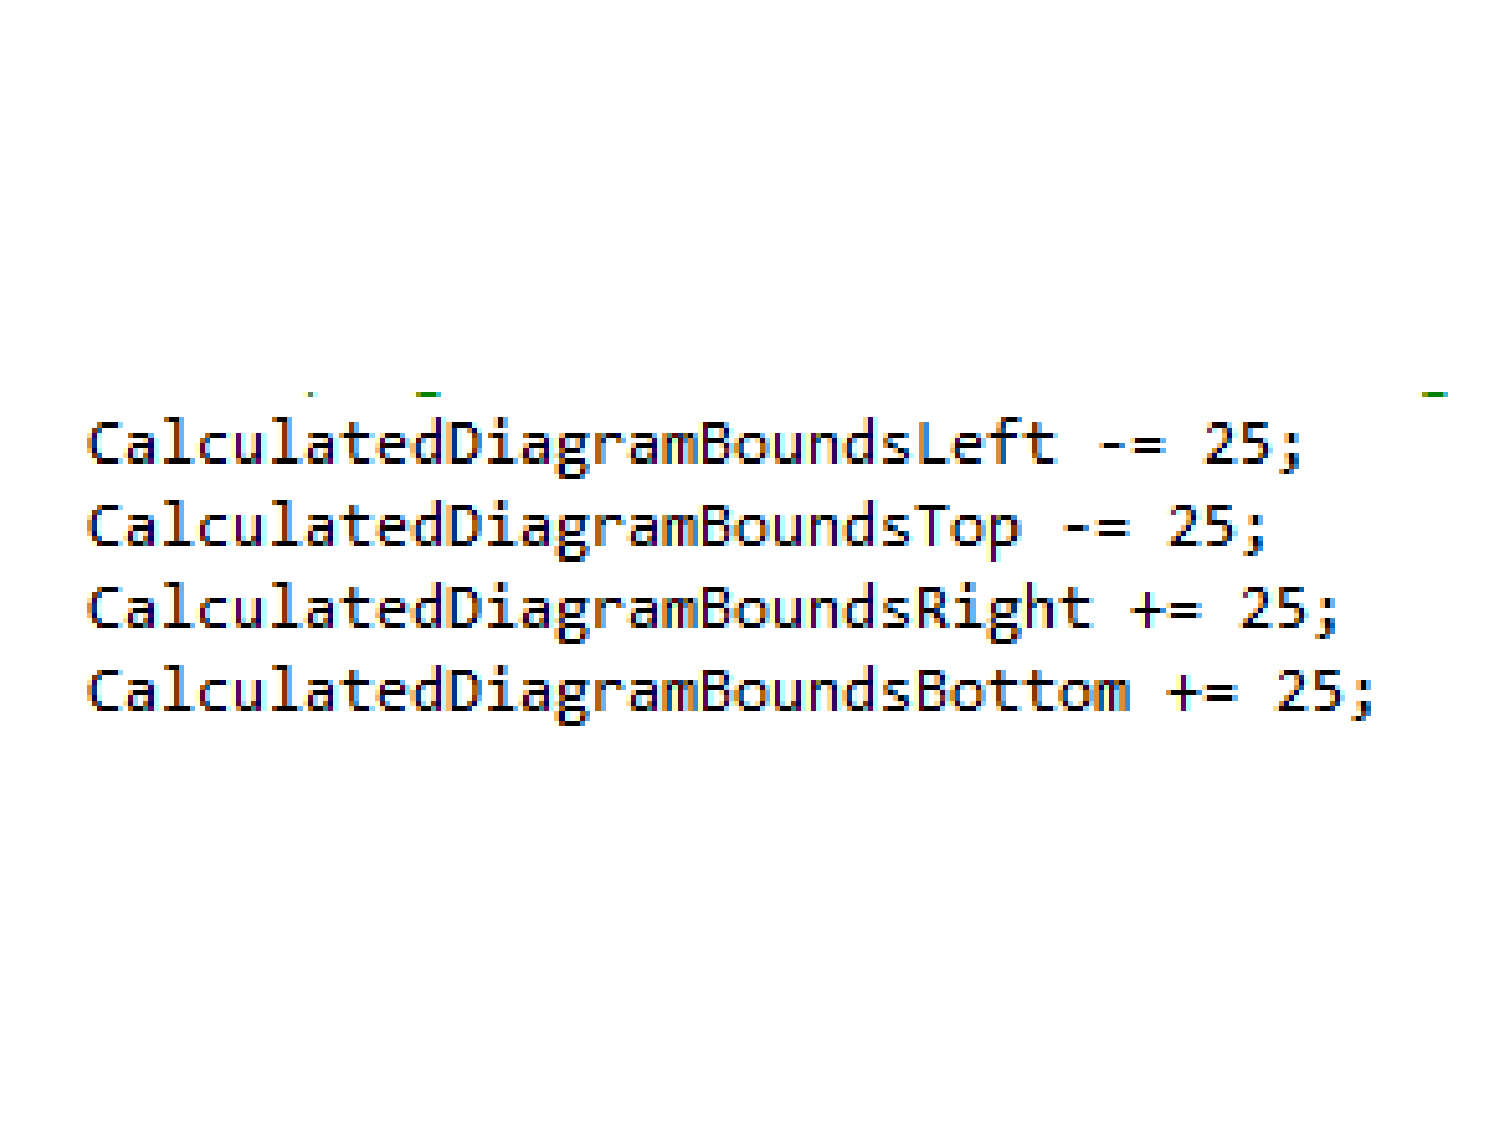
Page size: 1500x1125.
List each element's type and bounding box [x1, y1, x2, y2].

list [0, 392, 1500, 733]
